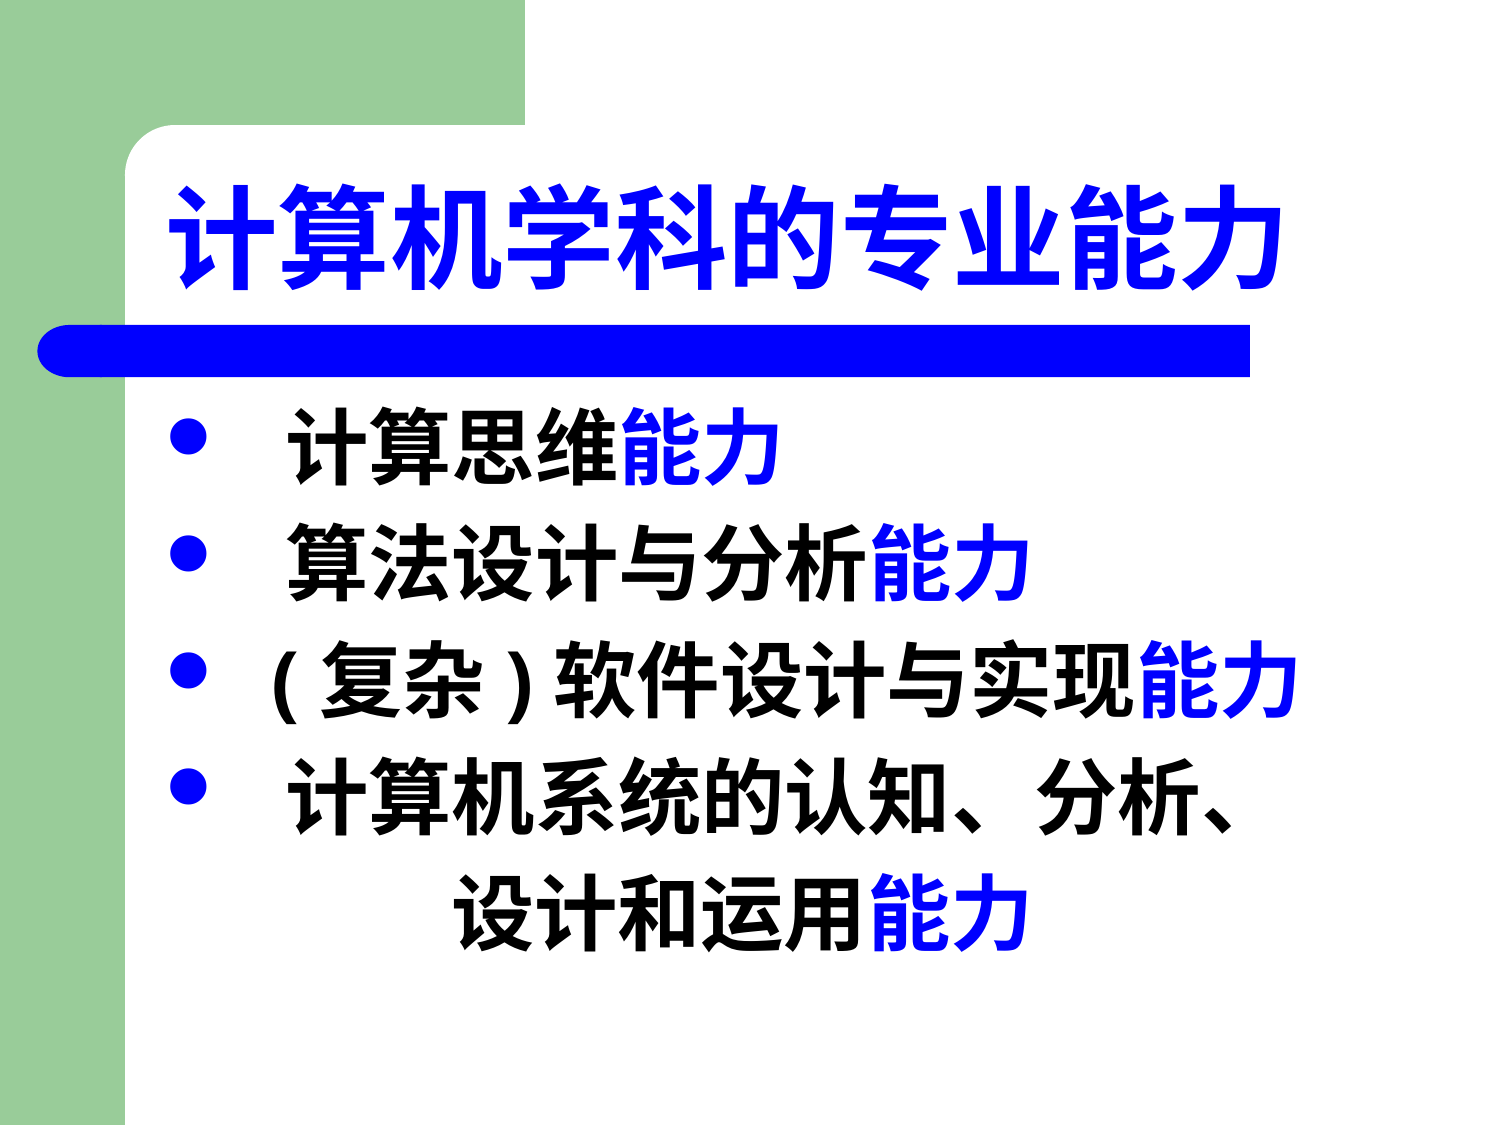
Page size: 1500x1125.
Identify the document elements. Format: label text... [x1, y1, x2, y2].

title 计算机学科的专业能力 [149, 124, 1463, 313]
list 计算思维能力 算法设计与分析能力 (复杂)软件设计与实现能力 计算机系统的认知、分析、 设计和运用能力 [149, 387, 1463, 1001]
